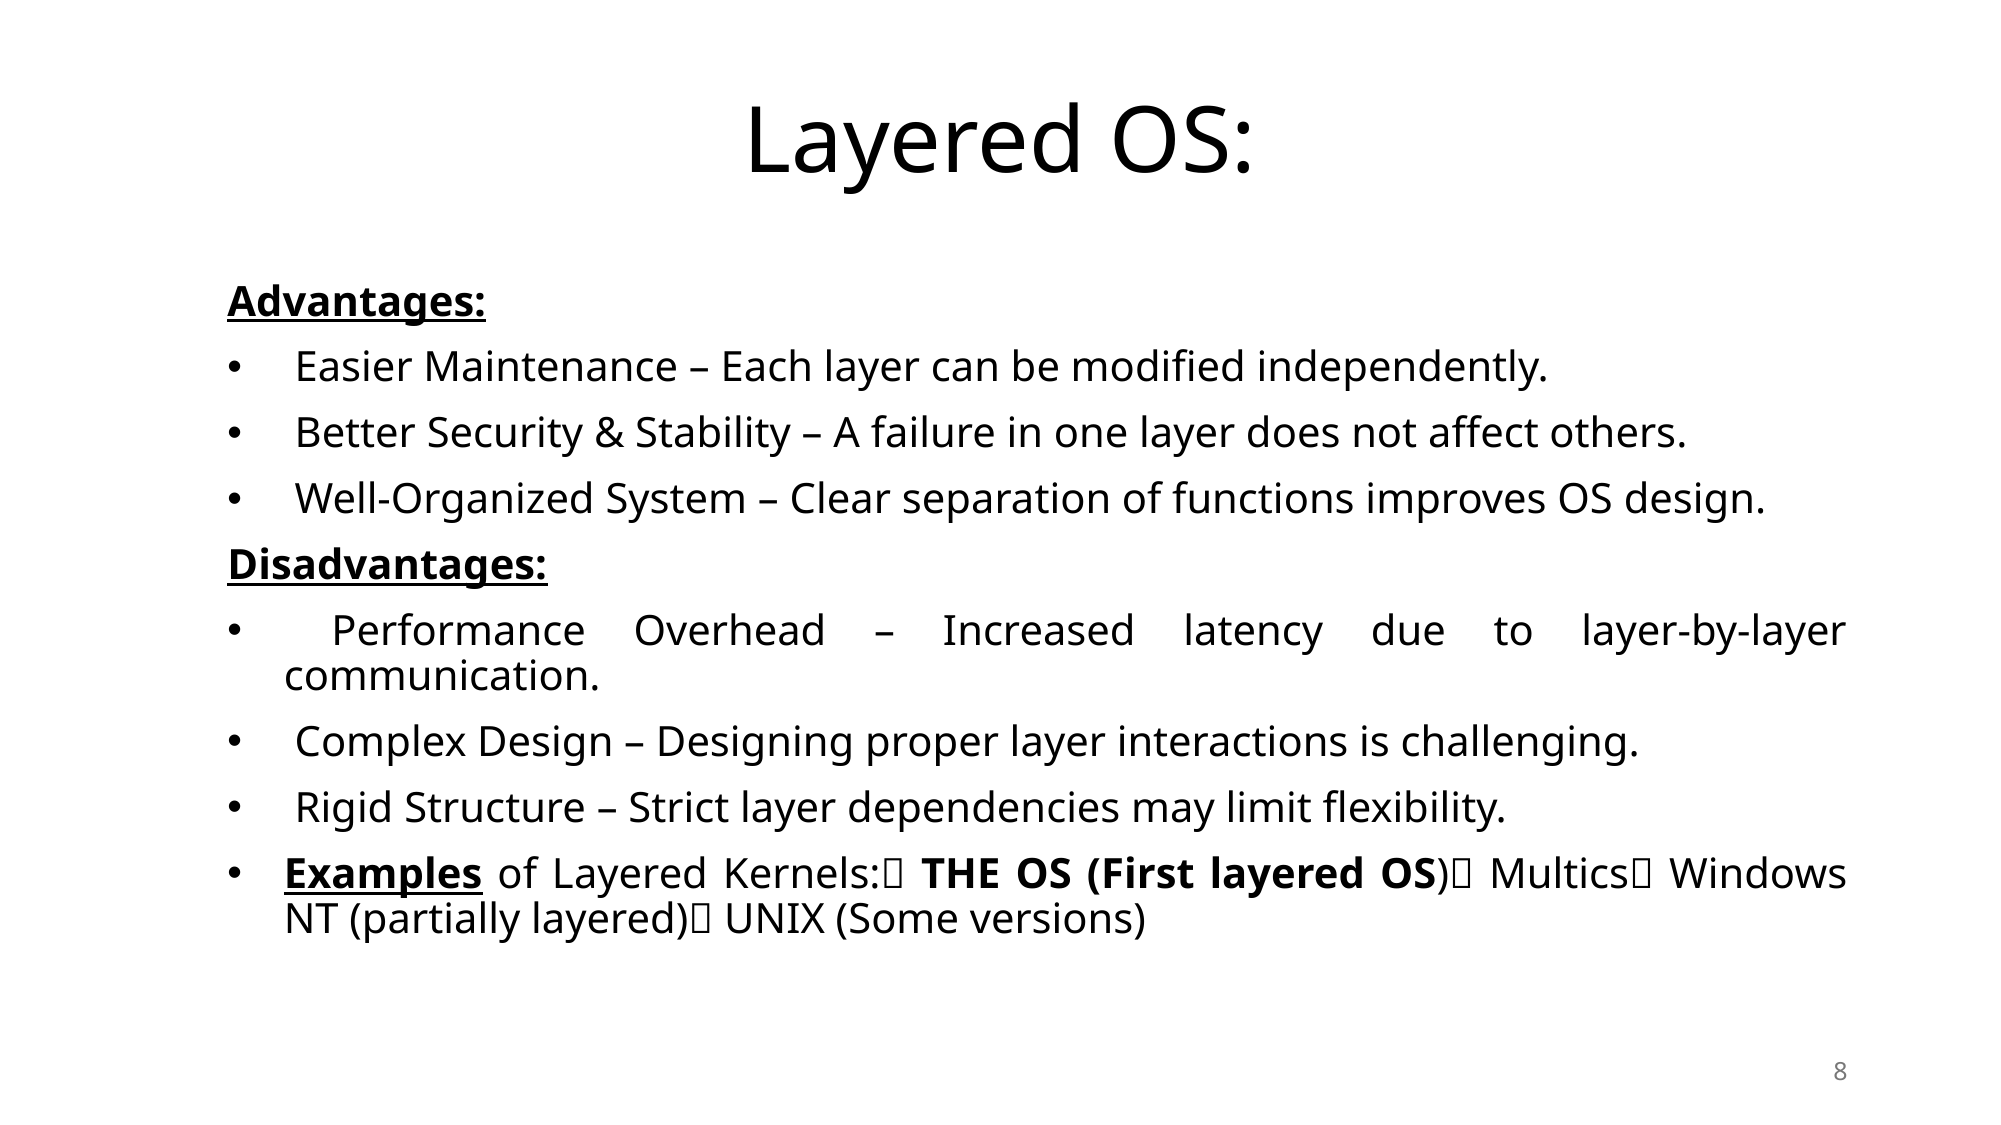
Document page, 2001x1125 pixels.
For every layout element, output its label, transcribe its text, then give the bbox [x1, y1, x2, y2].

slide_number 8 [1412, 1042, 1863, 1103]
list Advantages: Easier Maintenance – Each layer can be modified independently. Better Security & Stability – A failure in one layer does not affect others. Well-Organized System – Clear separation of functions improves OS design. Disadvantages: Performance Overhead – Increased latency due to layer-by-layer communication. Complex Design – Designing proper layer interactions is challenging. Rigid Structure – Strict layer dependencies may limit flexibility. Examples of Layered Kernels:🔹 THE OS (First layered OS)🔹 Multics🔹 Windows NT (partially layered)🔹 UNIX (Some versions) [137, 272, 1863, 1014]
title Layered OS: [137, 34, 1863, 252]
